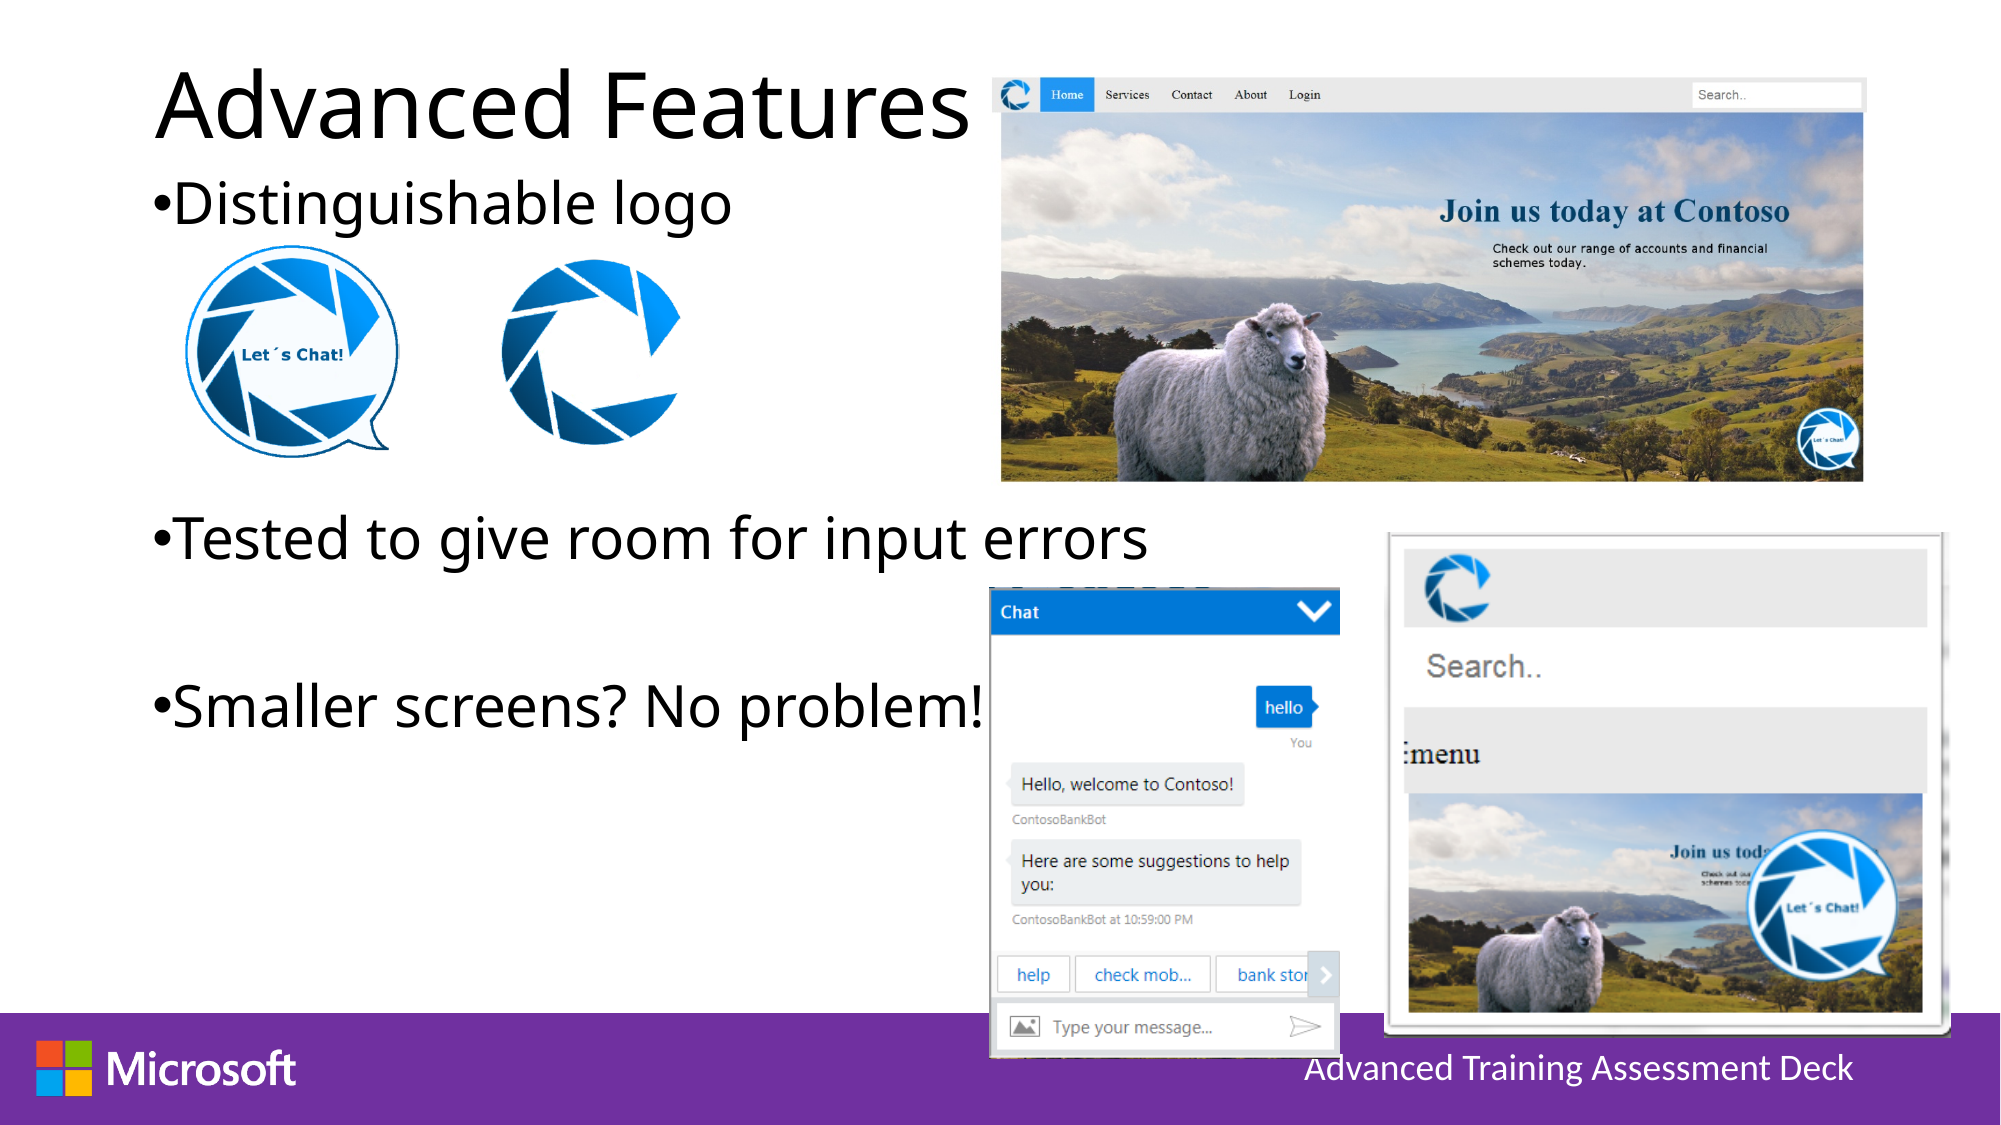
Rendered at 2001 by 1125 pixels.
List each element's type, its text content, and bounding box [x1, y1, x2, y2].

list Distinguishable logo Tested to give room for input errors Smaller screens? No problem! [137, 166, 1863, 995]
picture [991, 75, 1867, 486]
picture [989, 587, 1340, 1059]
title Advanced Features [139, 0, 1865, 166]
picture [181, 242, 402, 463]
picture [486, 244, 702, 460]
picture [0, 1007, 331, 1125]
picture [1384, 532, 1951, 1038]
